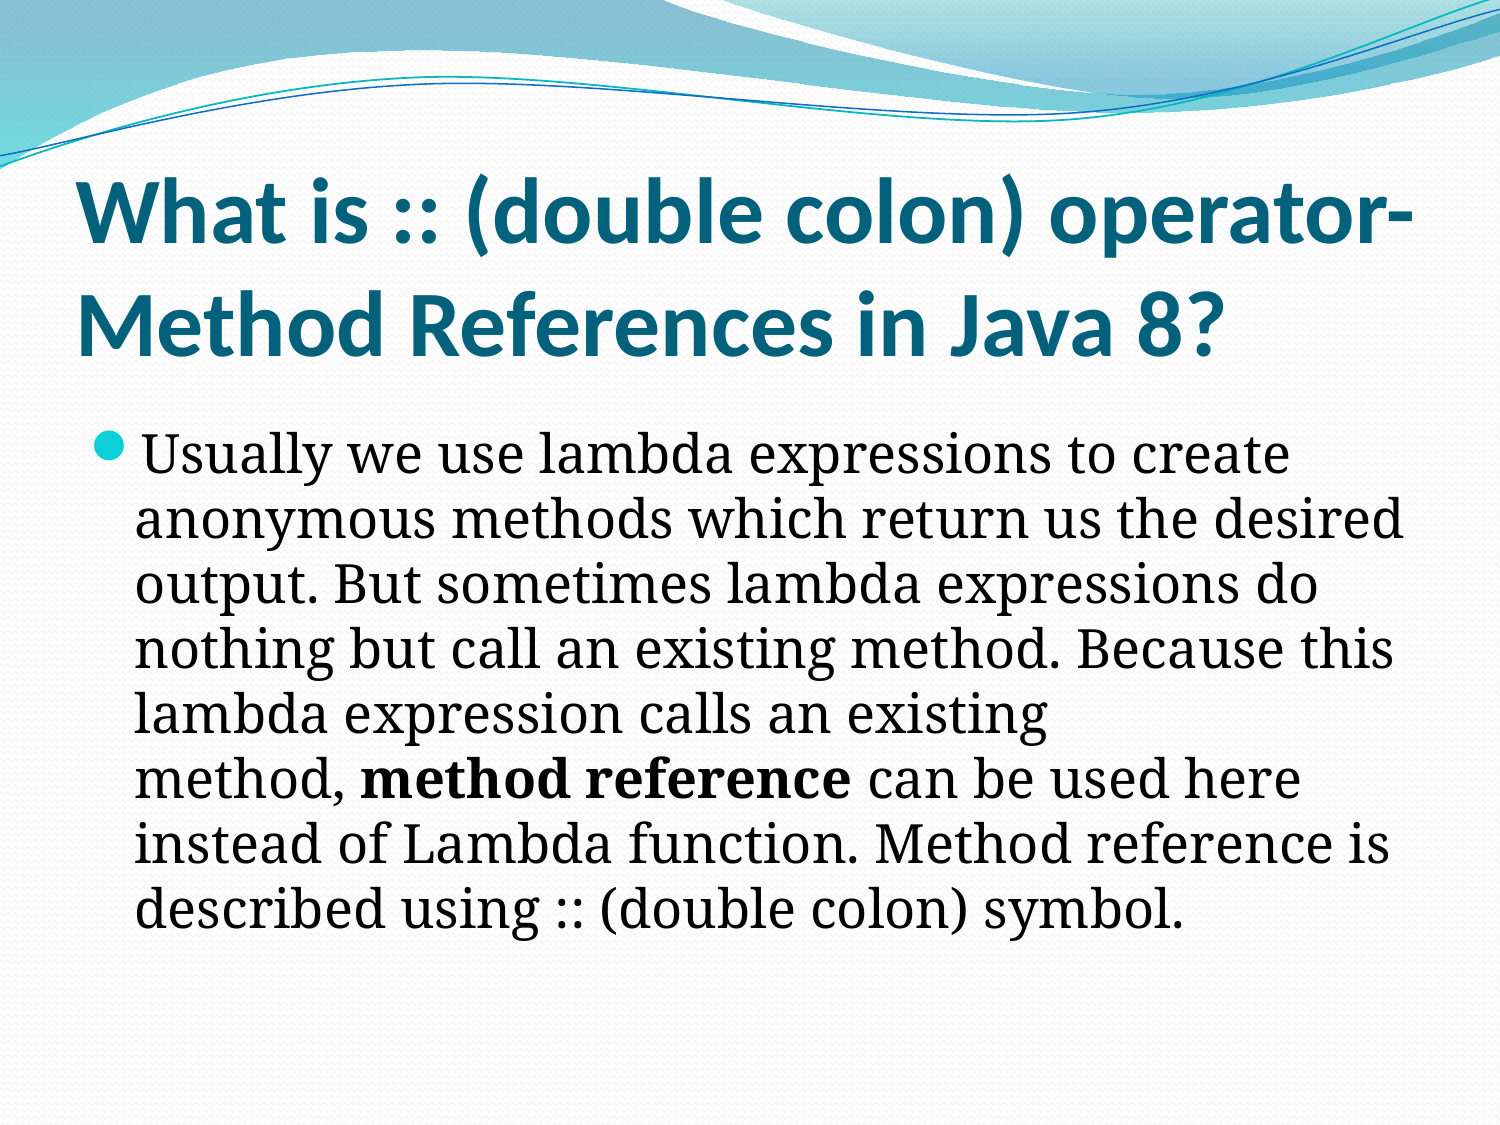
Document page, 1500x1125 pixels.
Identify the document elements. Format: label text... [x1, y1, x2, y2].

list Usually we use lambda expressions to create anonymous methods which return us the desired output. But sometimes lambda expressions do nothing but call an existing method. Because this lambda expression calls an existing method, method reference can be used here instead of Lambda function. Method reference is described using :: (double colon) symbol. [75, 412, 1425, 1038]
title What is :: (double colon) operator-Method References in Java 8? [75, 115, 1425, 412]
